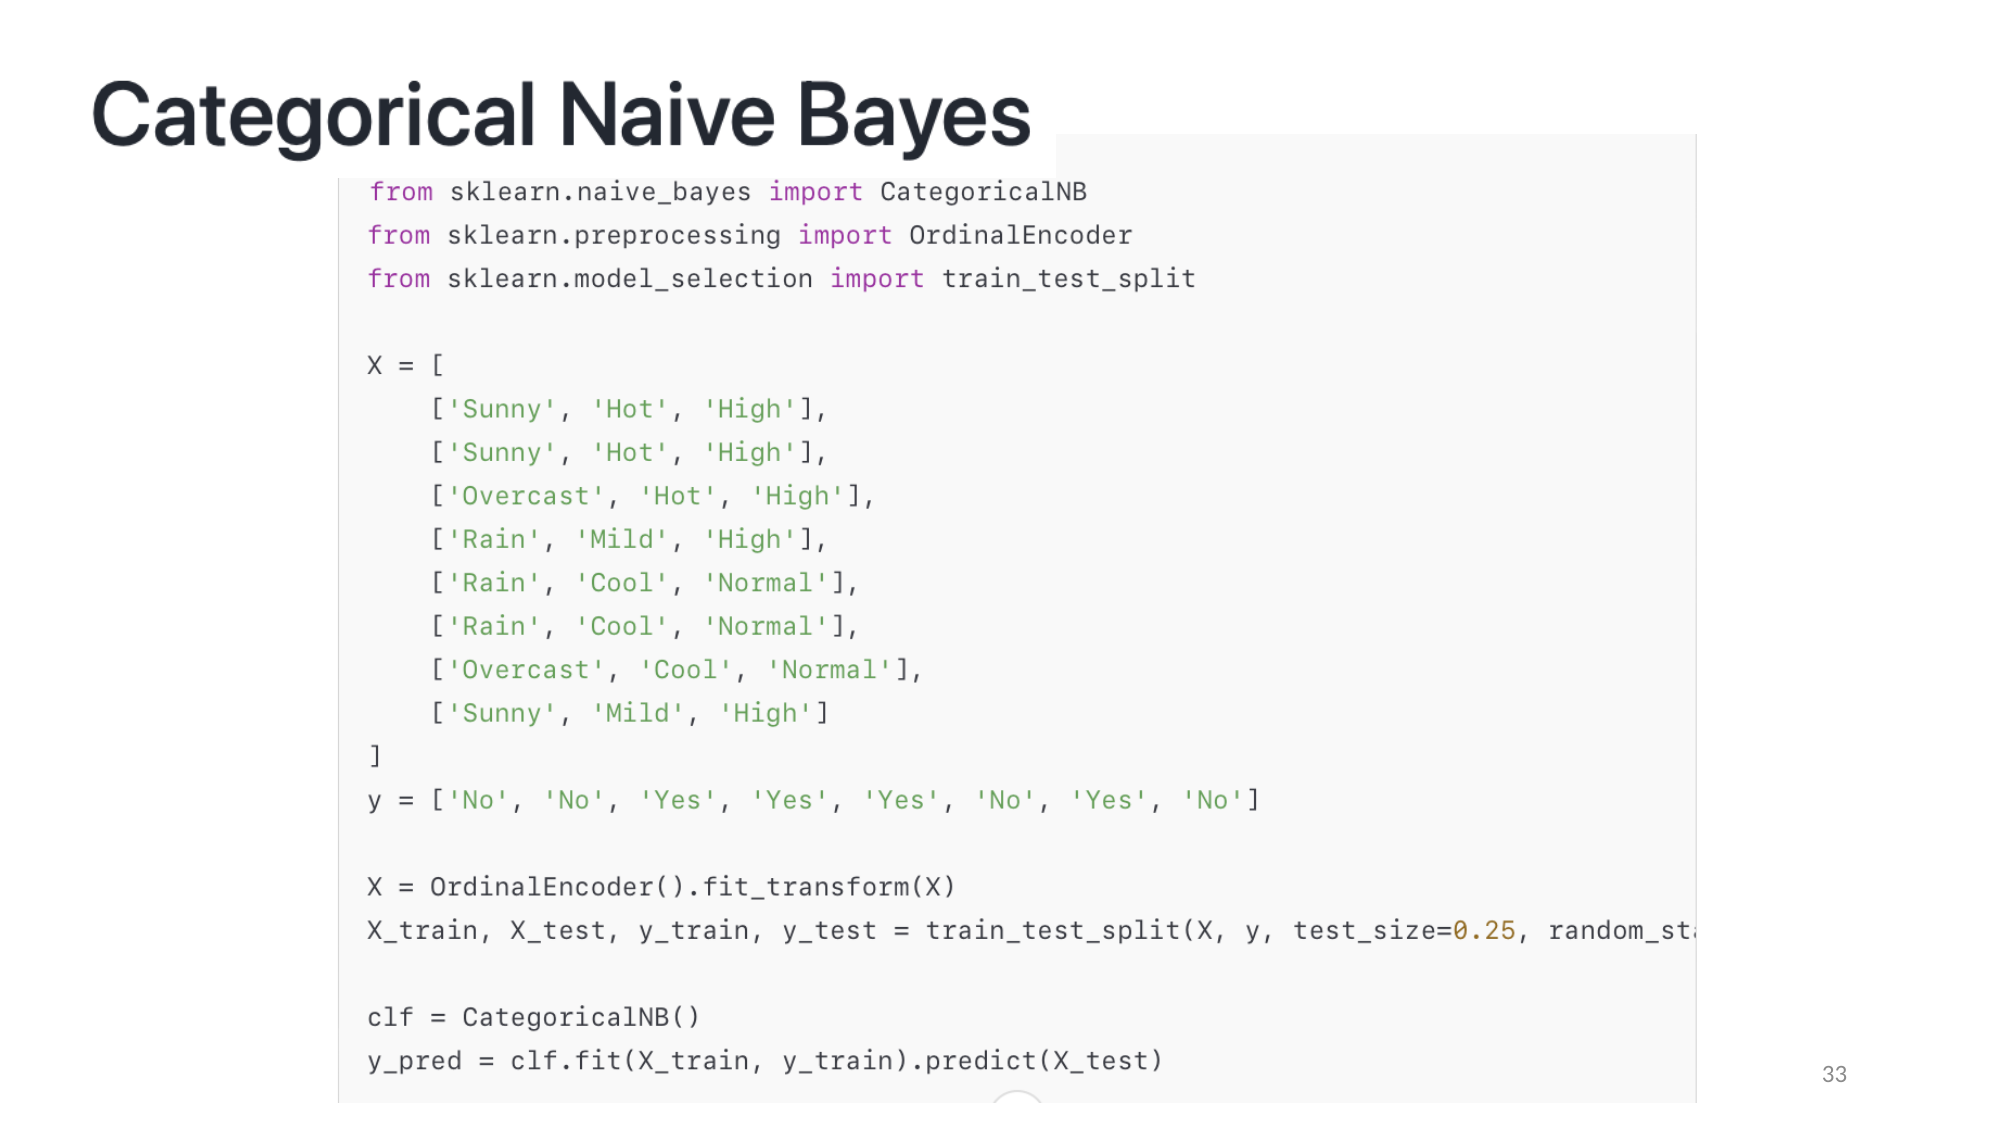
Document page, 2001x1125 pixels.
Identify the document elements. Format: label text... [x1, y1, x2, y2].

slide_number 33 [1764, 1042, 1863, 1103]
picture [84, 60, 1764, 1103]
